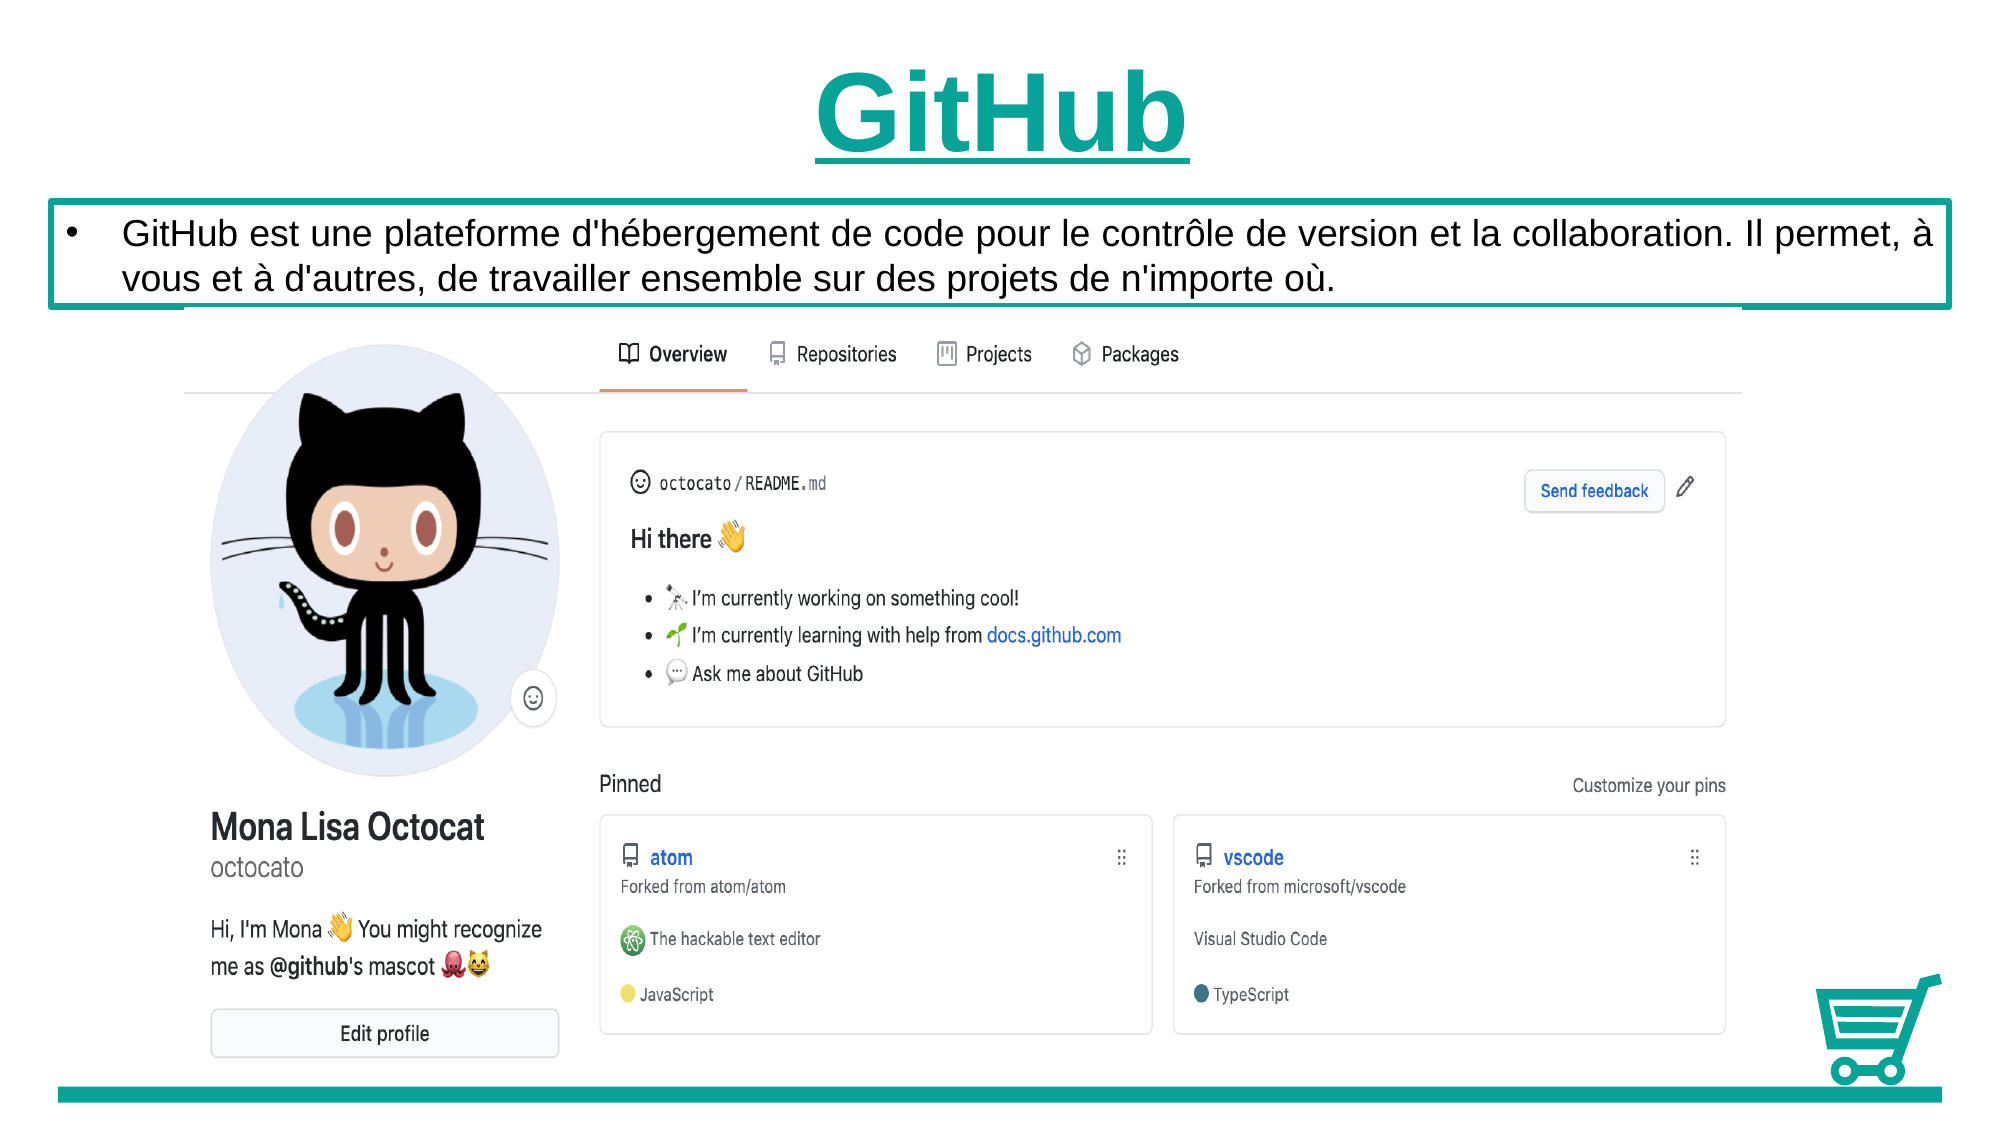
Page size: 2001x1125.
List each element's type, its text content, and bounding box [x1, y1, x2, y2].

text_box GitHub est une plateforme d'hébergement de code pour le contrôle de version et la collaboration. Il permet, à vous et à d'autres, de travailler ensemble sur des projets de n'importe où. [50, 201, 1950, 307]
picture [184, 307, 1742, 1070]
list GitHub [53, 55, 1952, 175]
